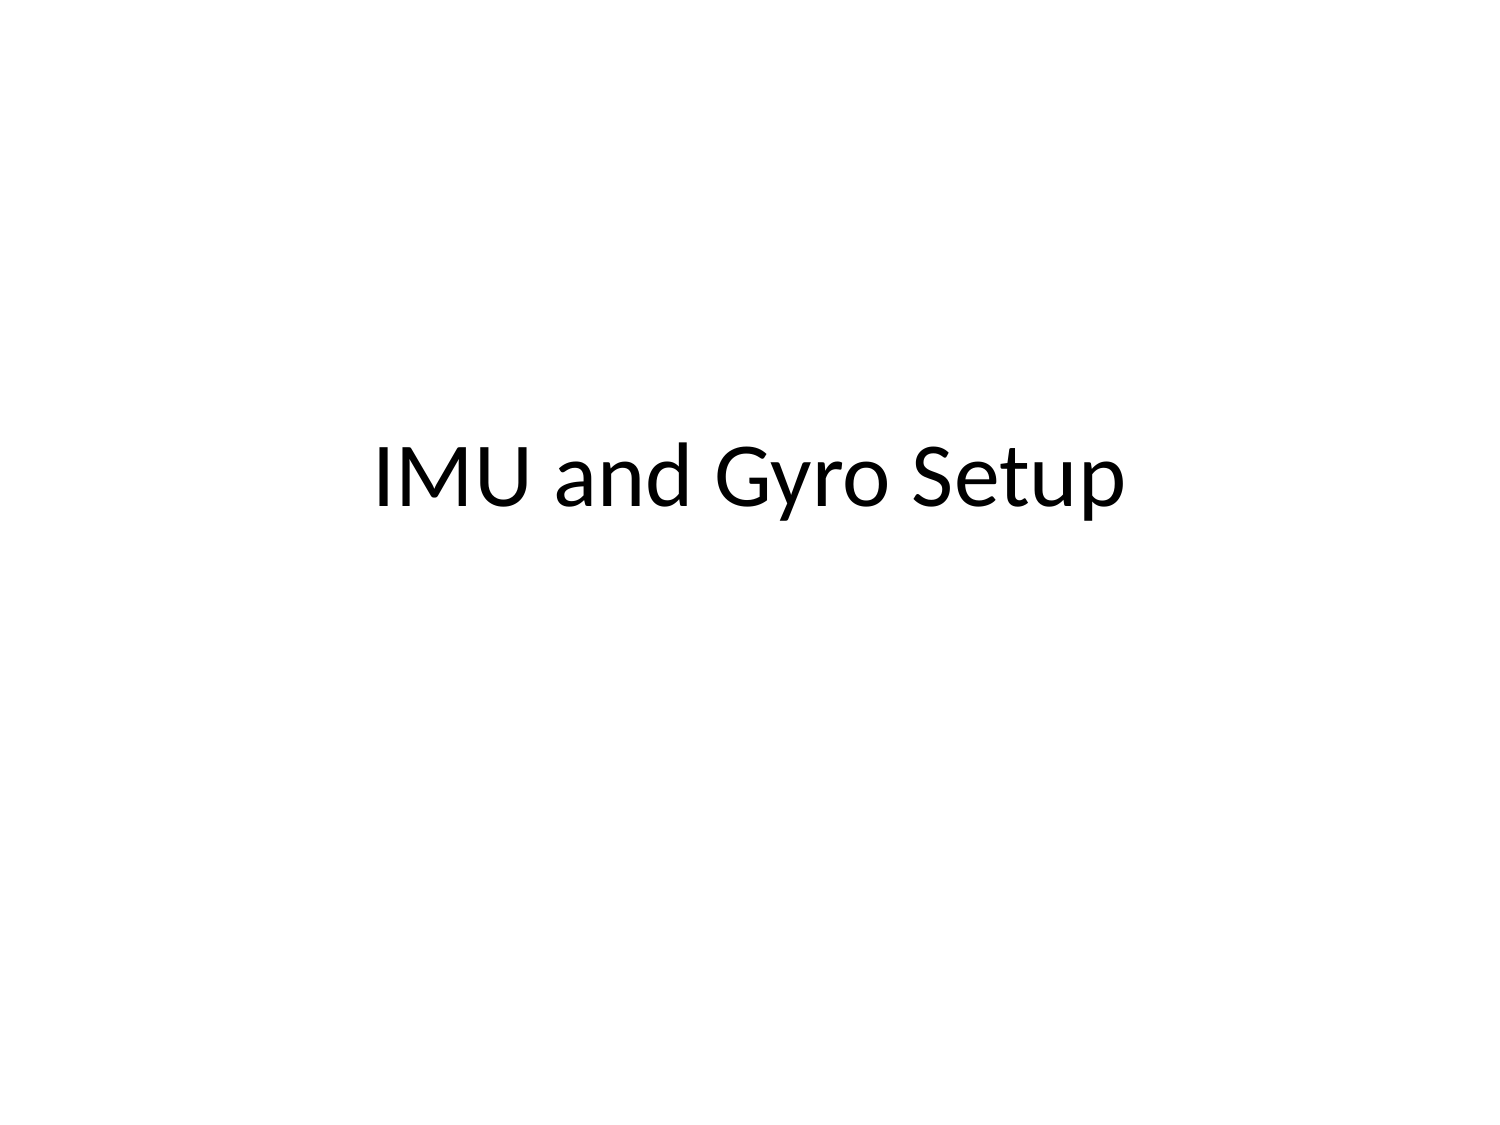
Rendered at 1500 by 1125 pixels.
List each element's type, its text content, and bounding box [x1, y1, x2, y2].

title IMU and Gyro Setup [112, 349, 1388, 591]
